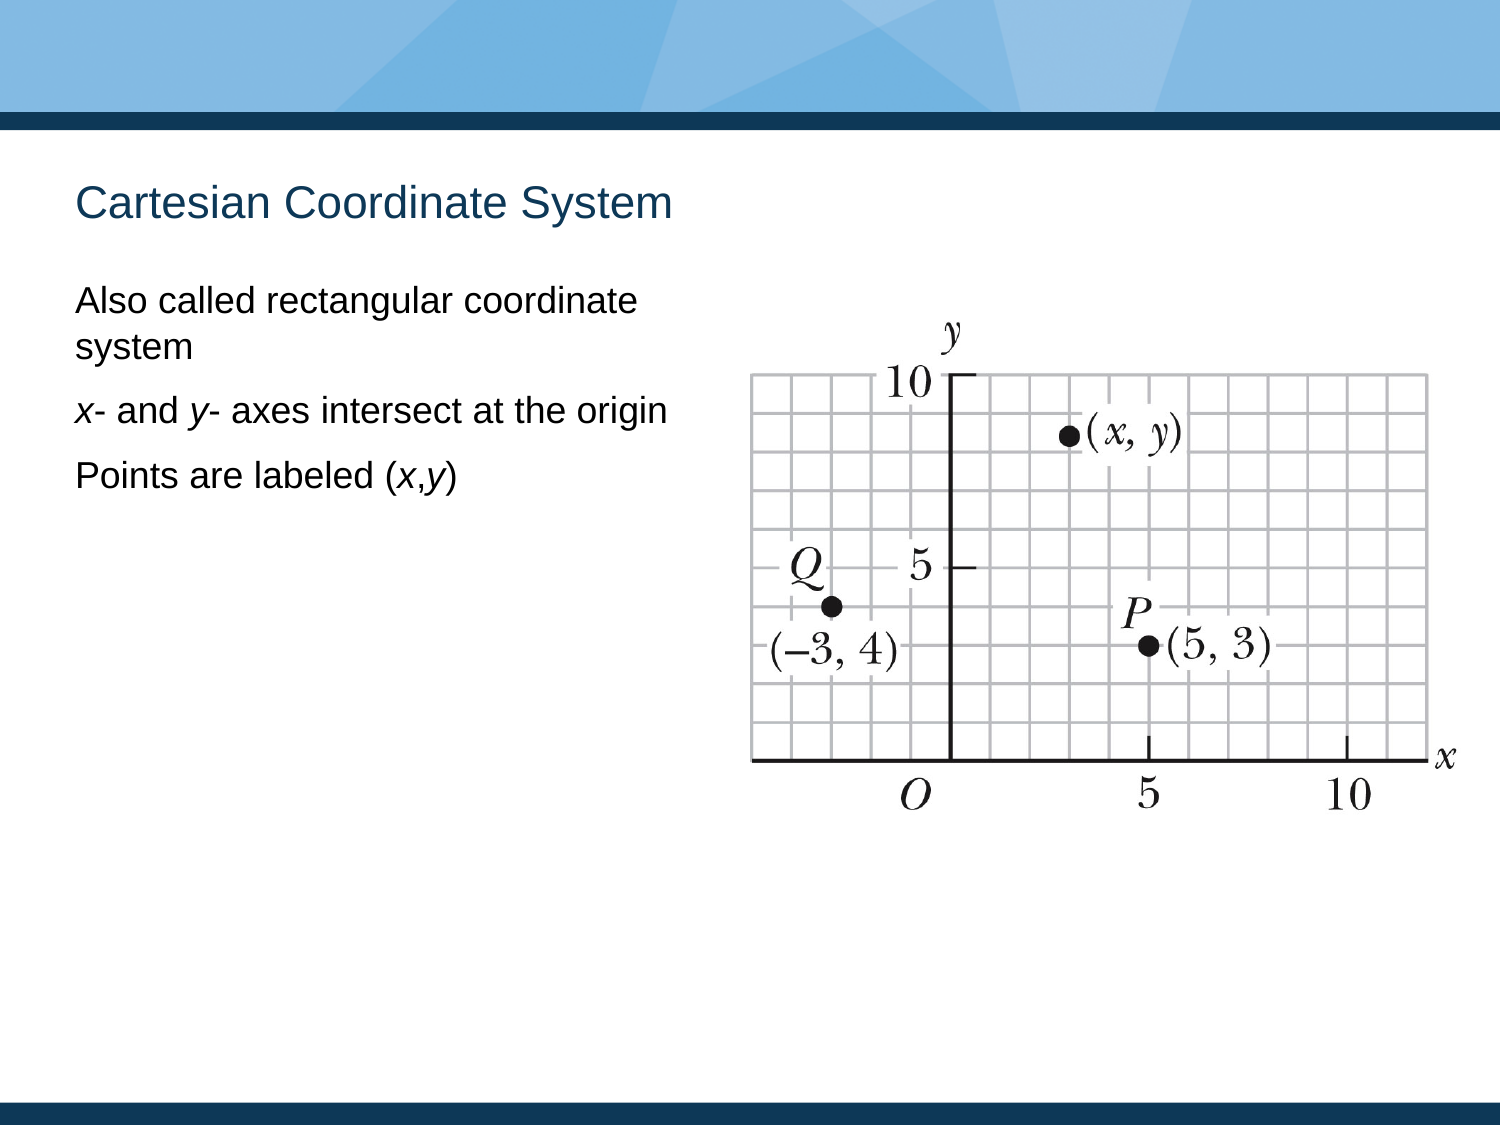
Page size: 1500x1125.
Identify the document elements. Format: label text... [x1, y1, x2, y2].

title Cartesian Coordinate System [75, 149, 1425, 250]
picture [0, 0, 1500, 112]
picture [749, 302, 1461, 822]
list Also called rectangular coordinate system x- and y- axes intersect at the origin Points are labeled (x,y) [75, 275, 738, 1004]
